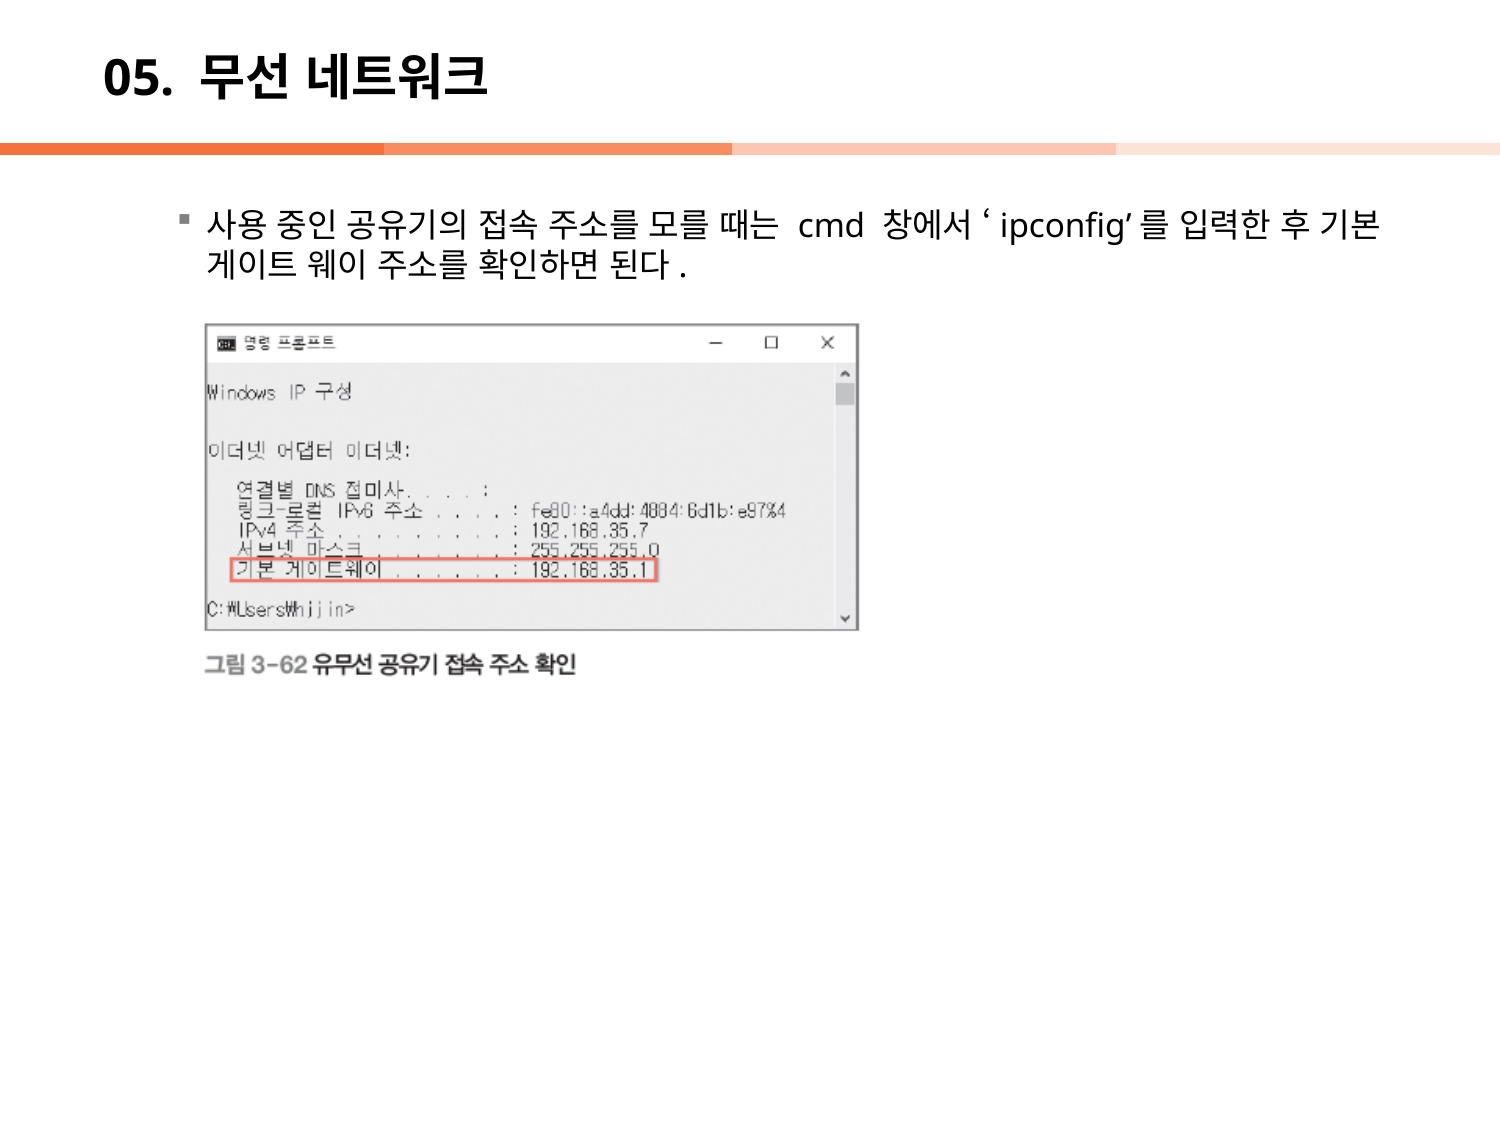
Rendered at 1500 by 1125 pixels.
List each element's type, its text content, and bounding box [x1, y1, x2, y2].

title 05. 무선 네트워크 [88, 30, 1330, 121]
picture [194, 308, 875, 686]
list 사용 중인 공유기의 접속 주소를 모를 때는 cmd 창에서 ‘ipconfig’를 입력한 후 기본 게이트 웨이 주소를 확인하면 된다. [88, 196, 1436, 1083]
